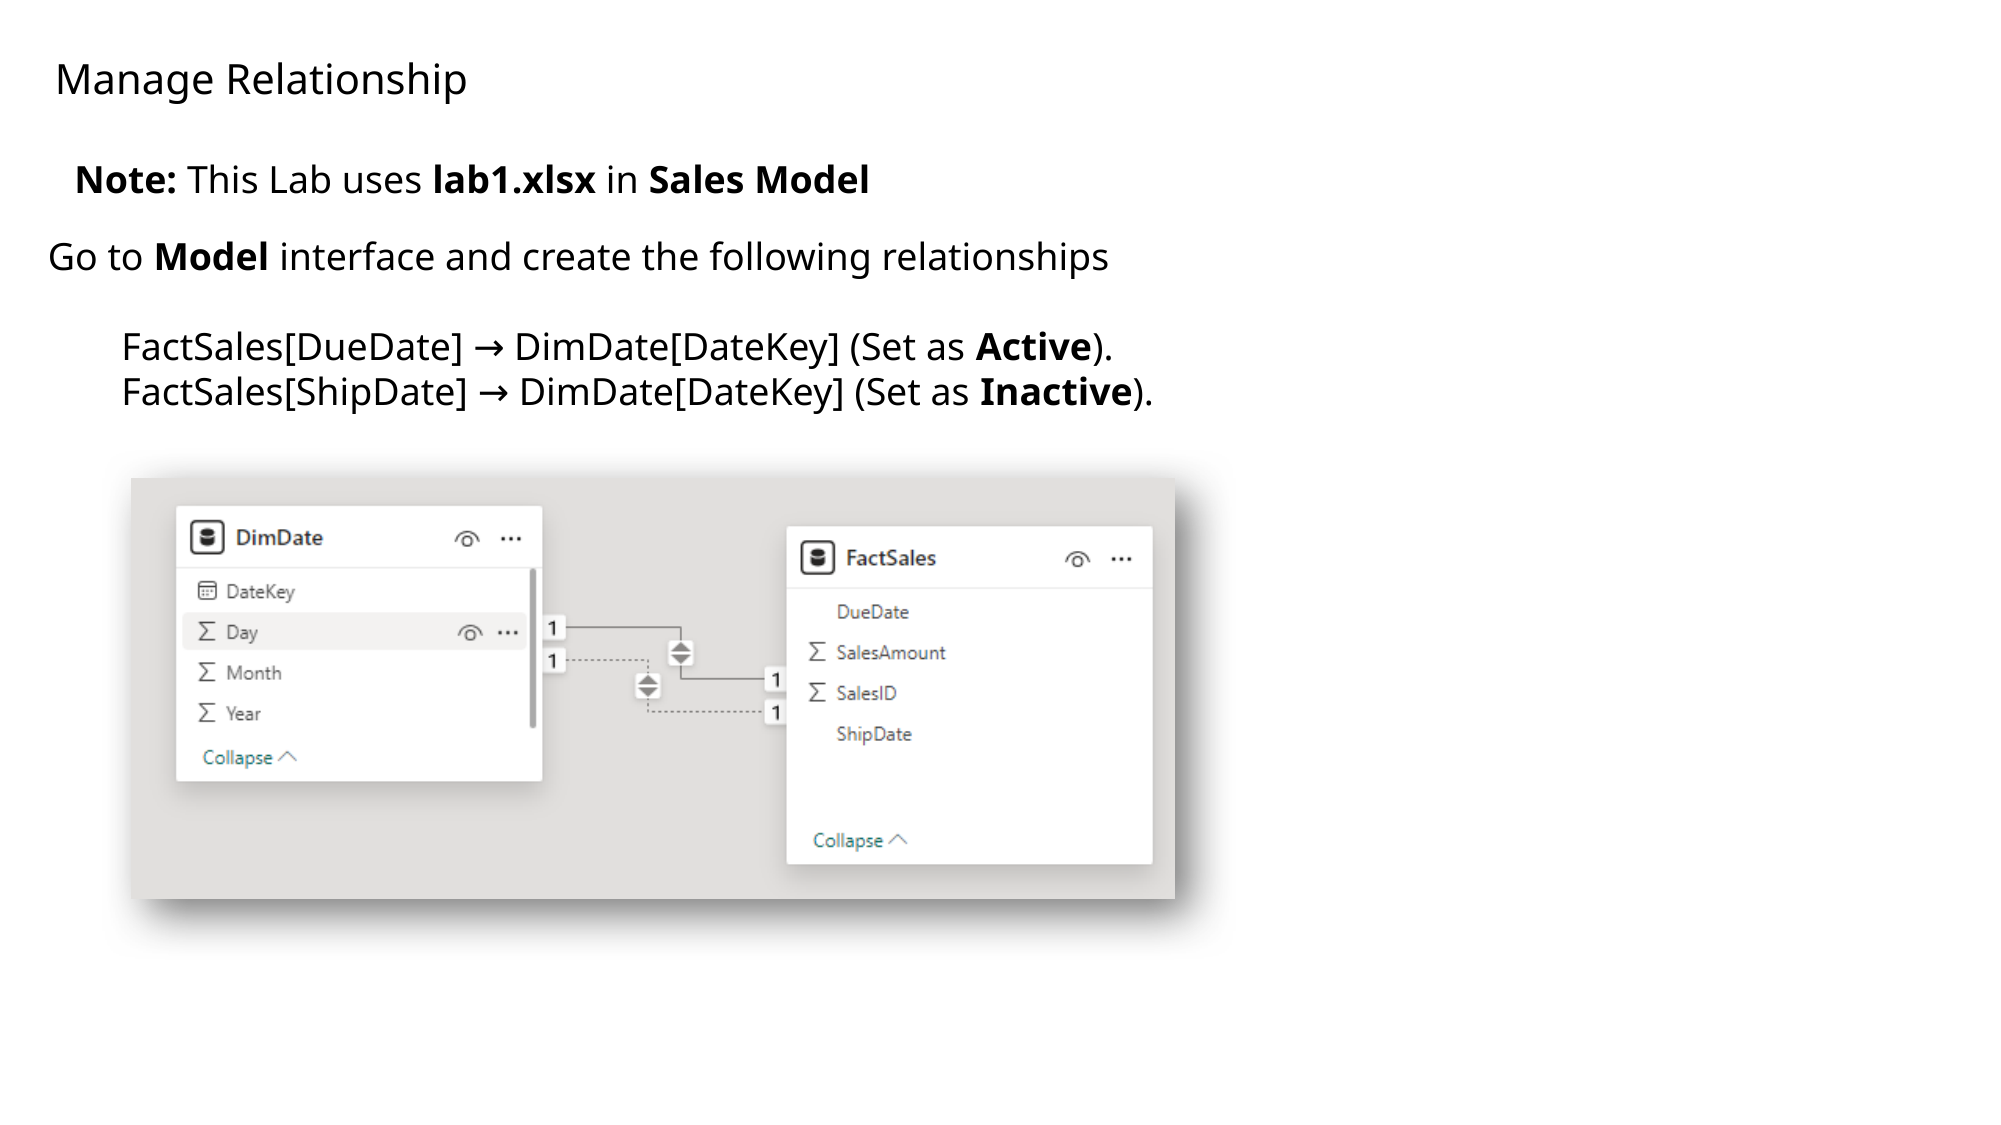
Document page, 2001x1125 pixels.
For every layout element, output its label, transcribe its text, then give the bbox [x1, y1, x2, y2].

text_box Go to Model interface and create the following relationships [33, 225, 1135, 286]
text_box FactSales[DueDate] → DimDate[DateKey] (Set as Active). FactSales[ShipDate] → DimDate[DateKey] (Set as Inactive). [106, 315, 1179, 421]
text_box Note: This Lab uses lab1.xlsx in Sales Model [59, 145, 1675, 209]
picture [131, 478, 1175, 899]
text_box Manage Relationship [40, 45, 483, 110]
